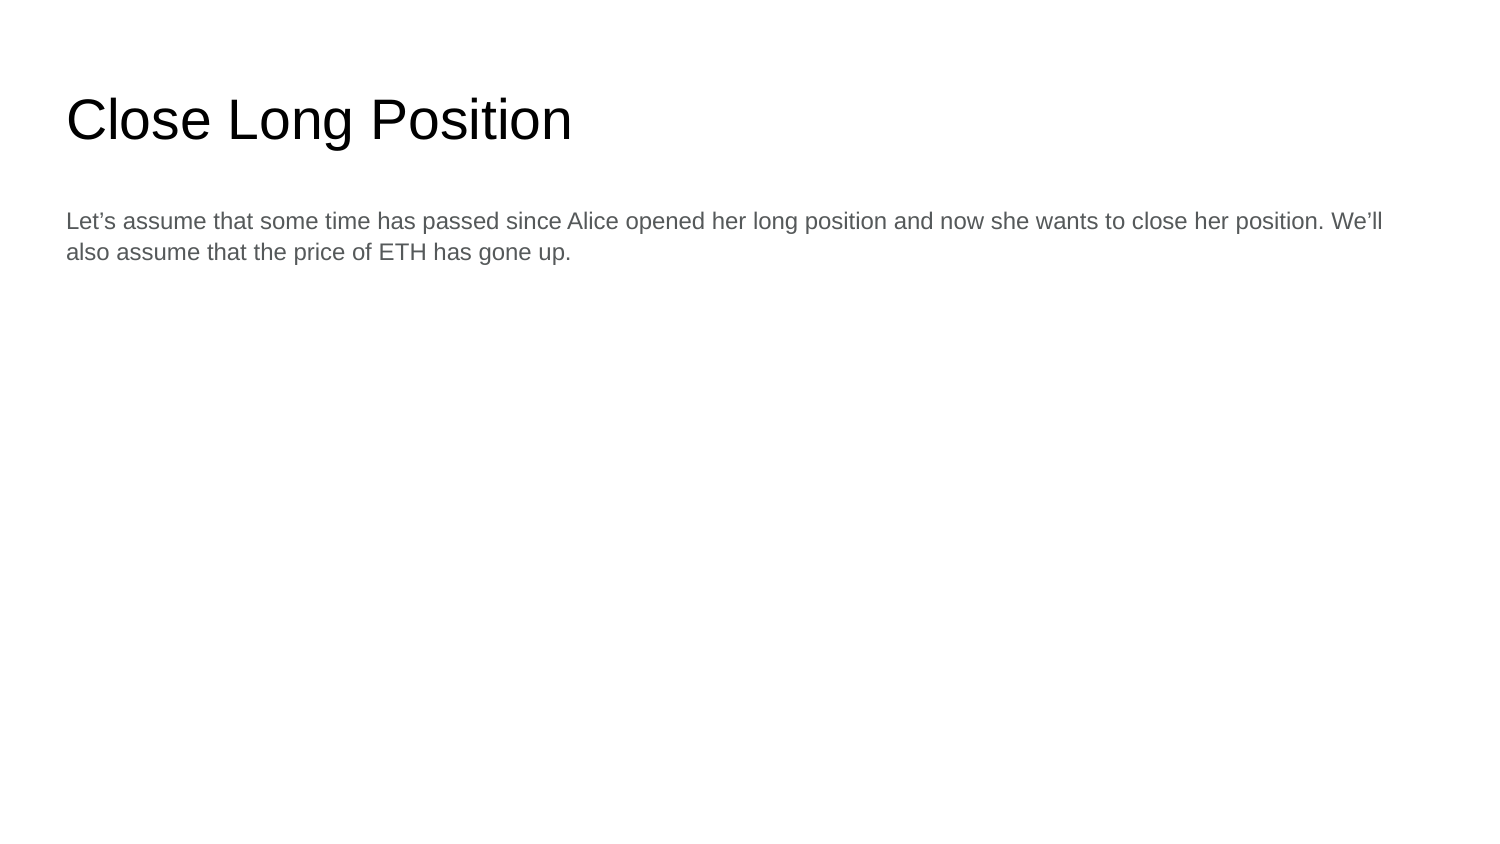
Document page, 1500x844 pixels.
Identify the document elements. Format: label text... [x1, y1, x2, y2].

list Let’s assume that some time has passed since Alice opened her long position and now she wants to close her position. We’ll also assume that the price of ETH has gone up. [51, 189, 1449, 750]
title Close Long Position [51, 72, 1449, 167]
